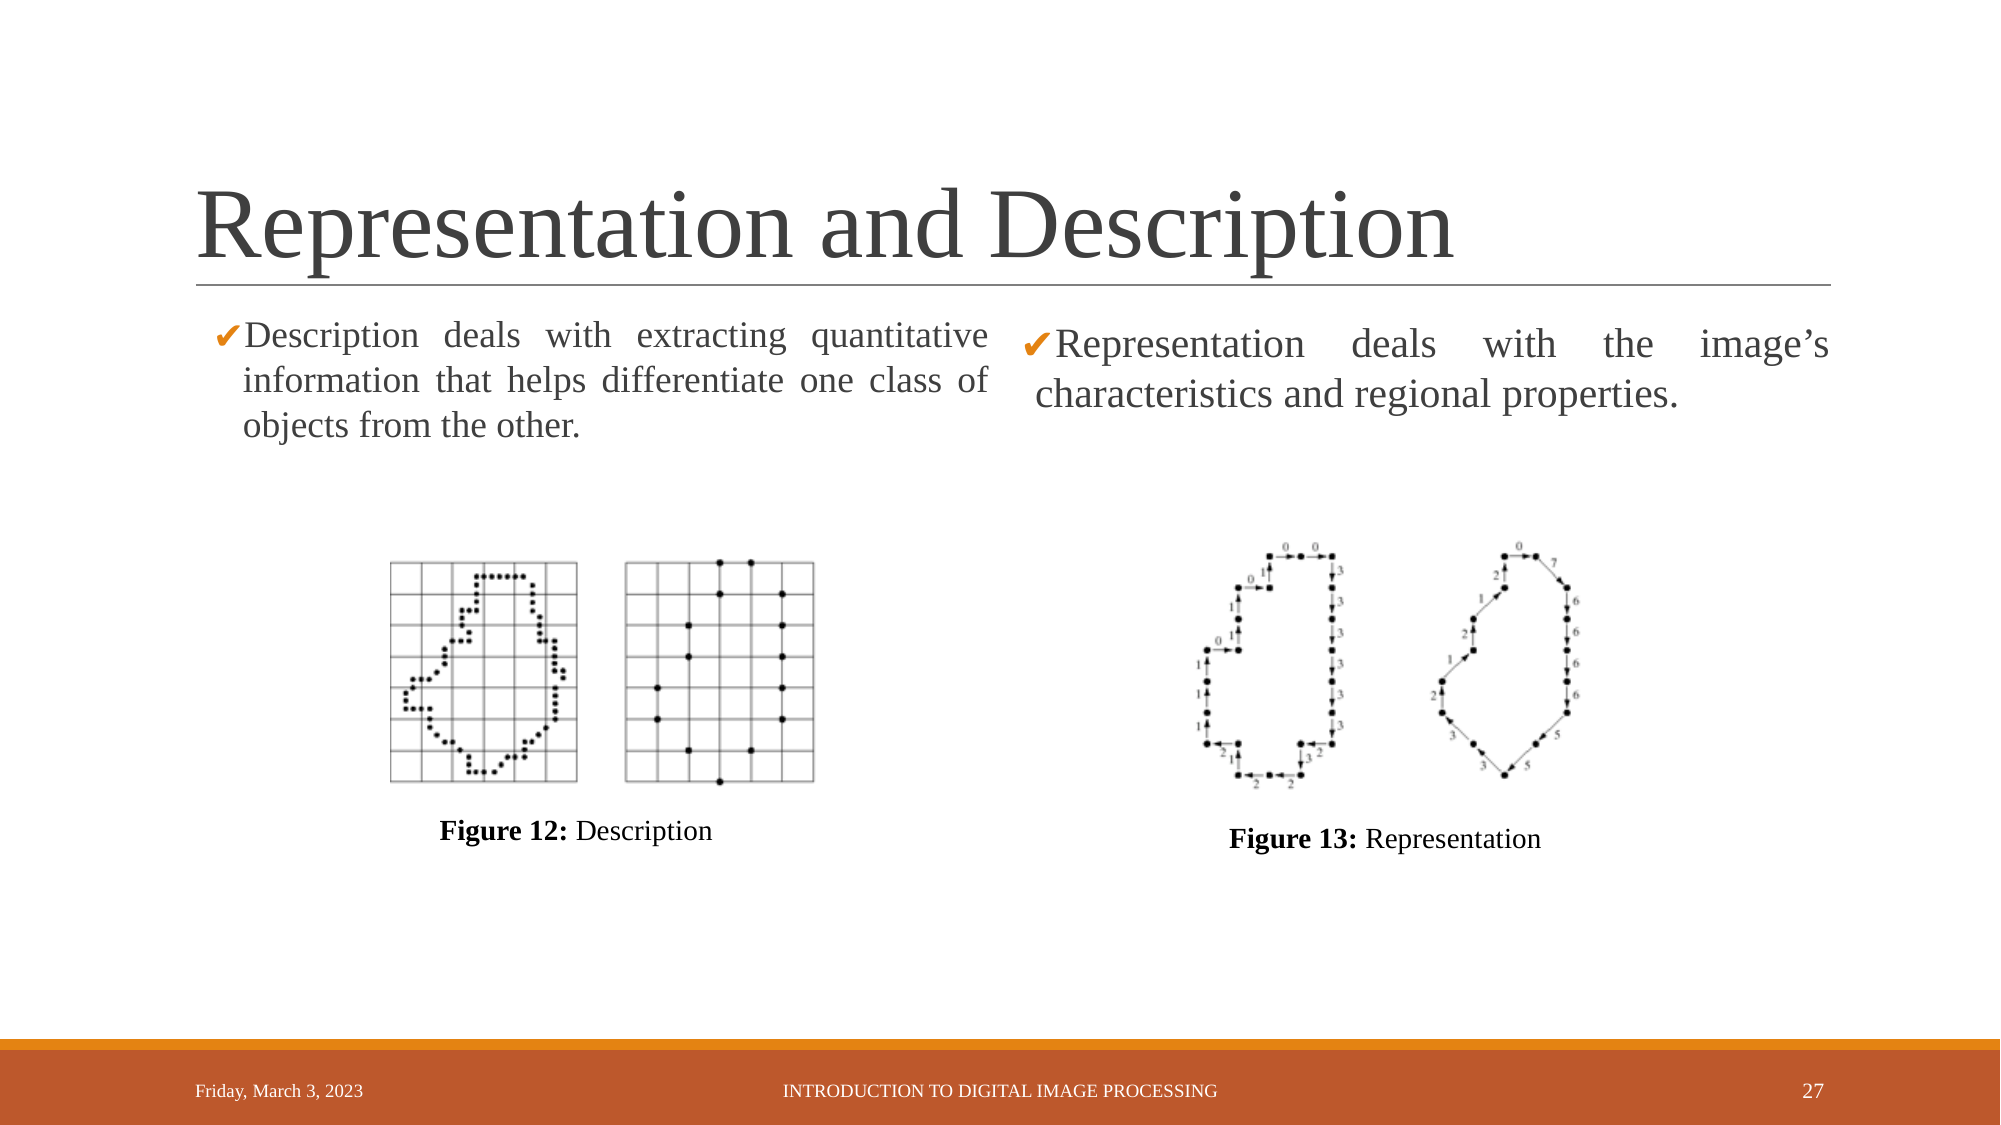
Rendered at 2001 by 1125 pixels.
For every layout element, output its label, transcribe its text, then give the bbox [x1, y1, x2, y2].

list Representation deals with the image’s characteristics and regional properties. [1020, 307, 1830, 968]
list Description deals with extracting quantitative information that helps differentiate one class of objects from the other. [180, 302, 990, 963]
text_box Figure 13: Representation [1214, 823, 1602, 862]
text_box Figure 12: Description [424, 804, 812, 854]
slide_number ‹#› [1624, 1059, 1840, 1120]
picture [390, 557, 819, 787]
footer INTRODUCTION TO DIGITAL IMAGE PROCESSING [604, 1059, 1396, 1120]
title Representation and Description [180, 47, 1830, 285]
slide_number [180, 1059, 586, 1120]
picture [1184, 529, 1607, 815]
